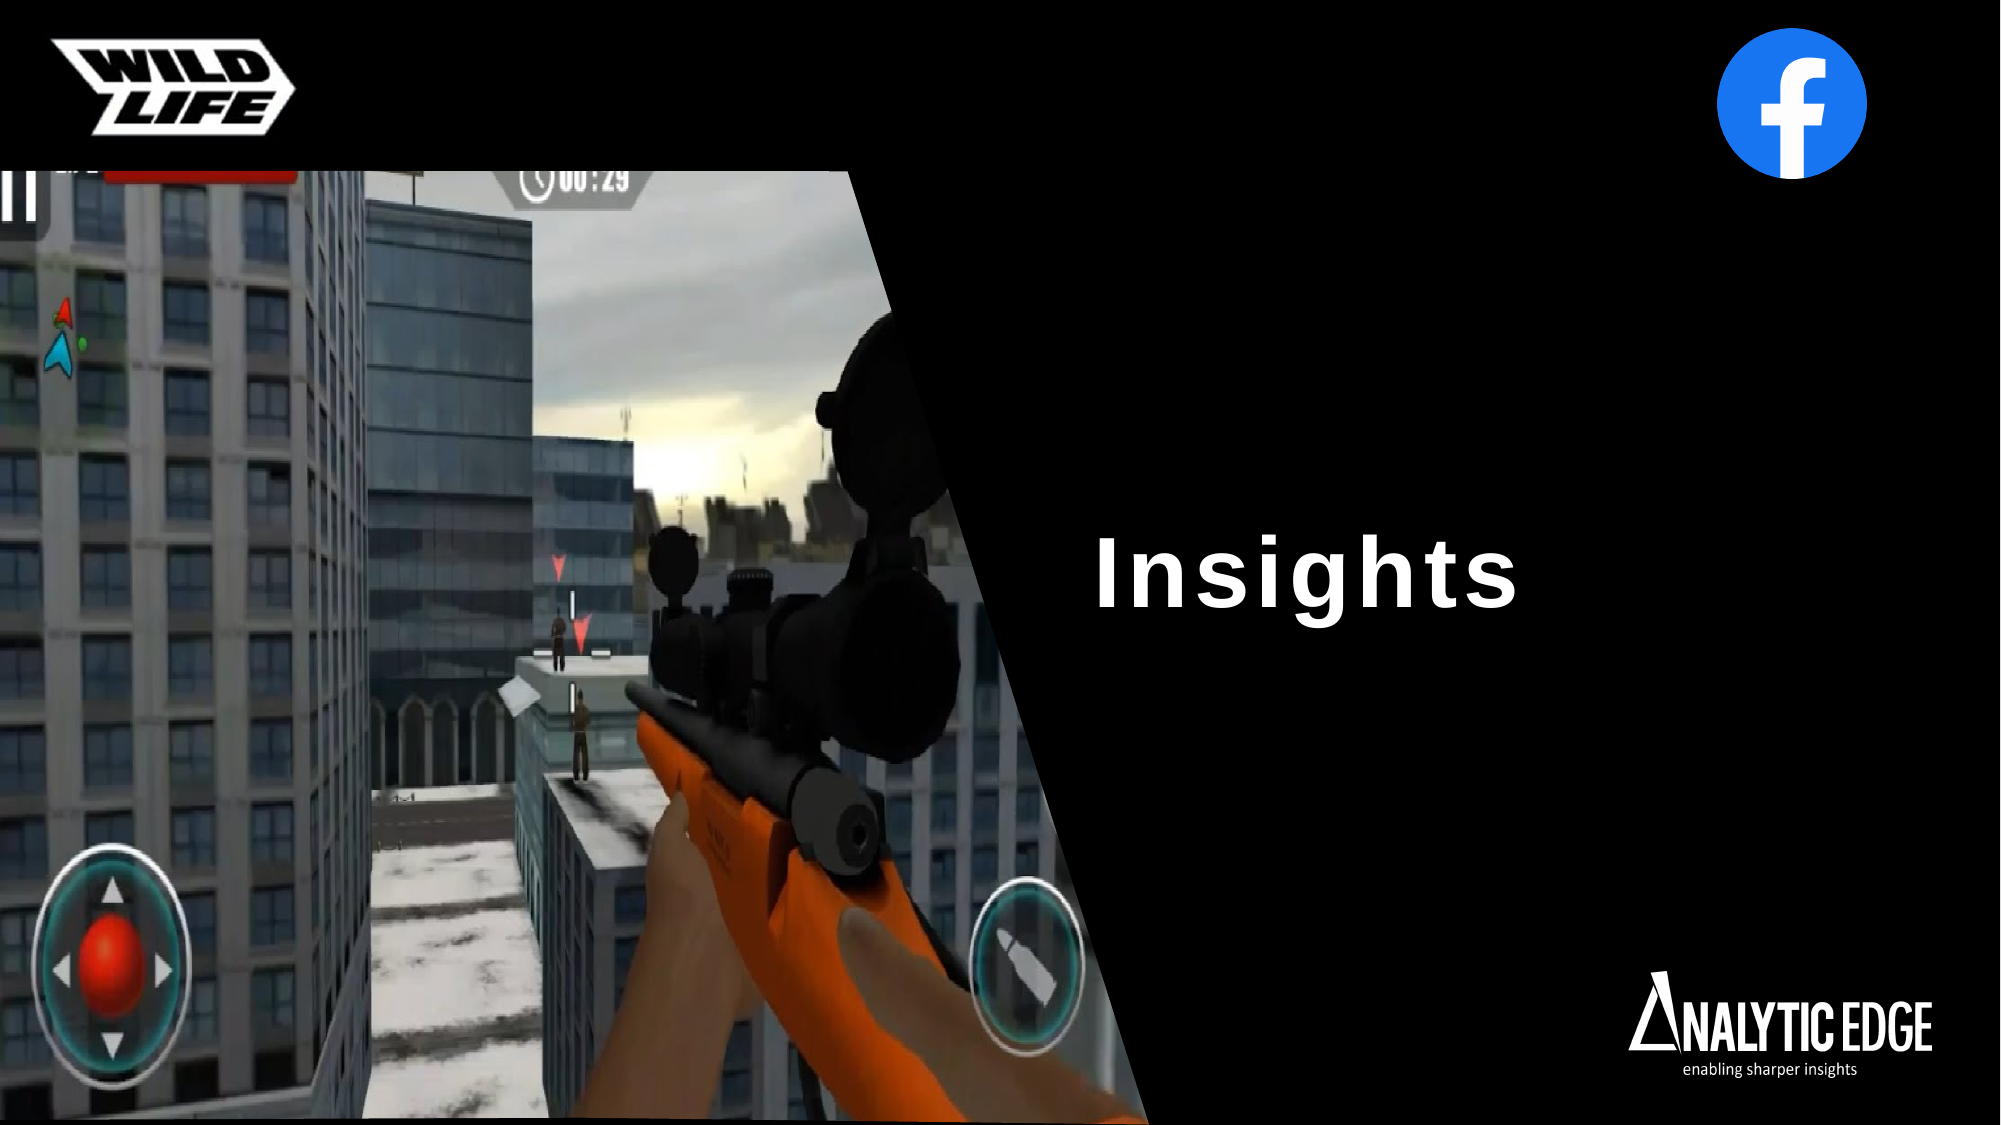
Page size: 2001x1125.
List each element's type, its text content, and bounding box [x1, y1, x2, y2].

text_box Insights [975, 419, 2000, 716]
picture [18, 23, 327, 153]
picture [0, 170, 1150, 1125]
picture [1717, 28, 1867, 179]
picture [1605, 966, 1957, 1085]
